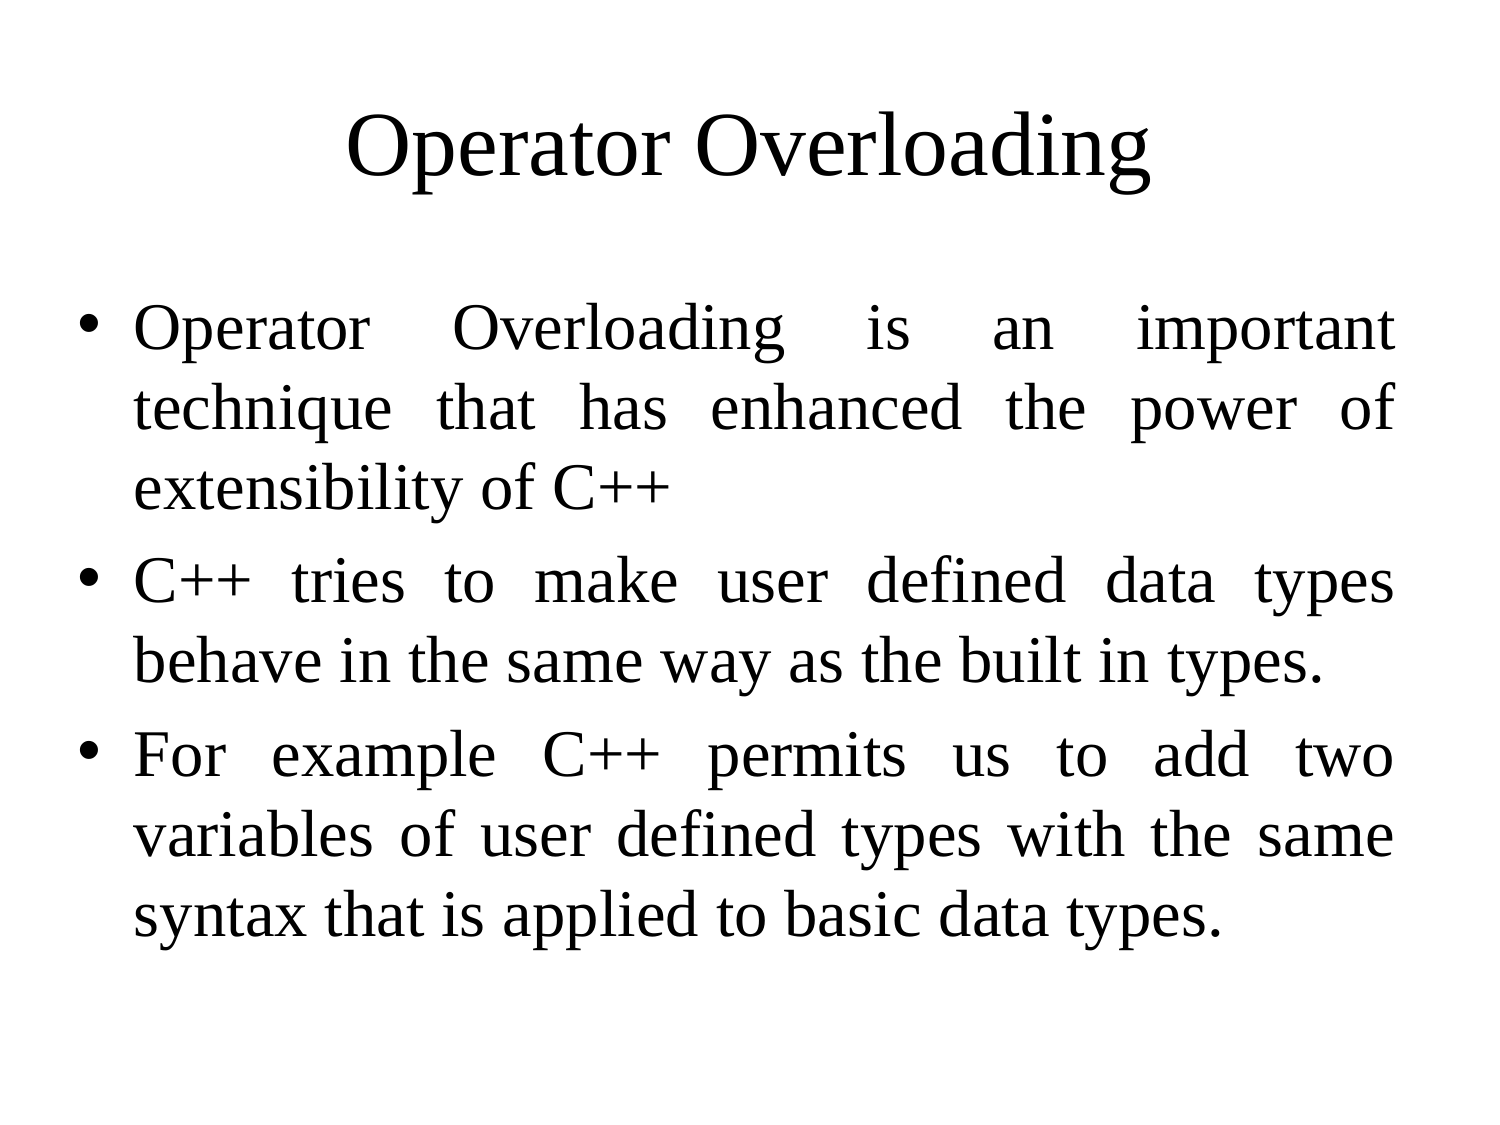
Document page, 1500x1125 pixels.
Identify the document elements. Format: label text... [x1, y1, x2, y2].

title Operator Overloading [75, 45, 1425, 233]
list Operator Overloading is an important technique that has enhanced the power of extensibility of C++ C++ tries to make user defined data types behave in the same way as the built in types. For example C++ permits us to add two variables of user defined types with the same syntax that is applied to basic data types. [62, 275, 1413, 1038]
